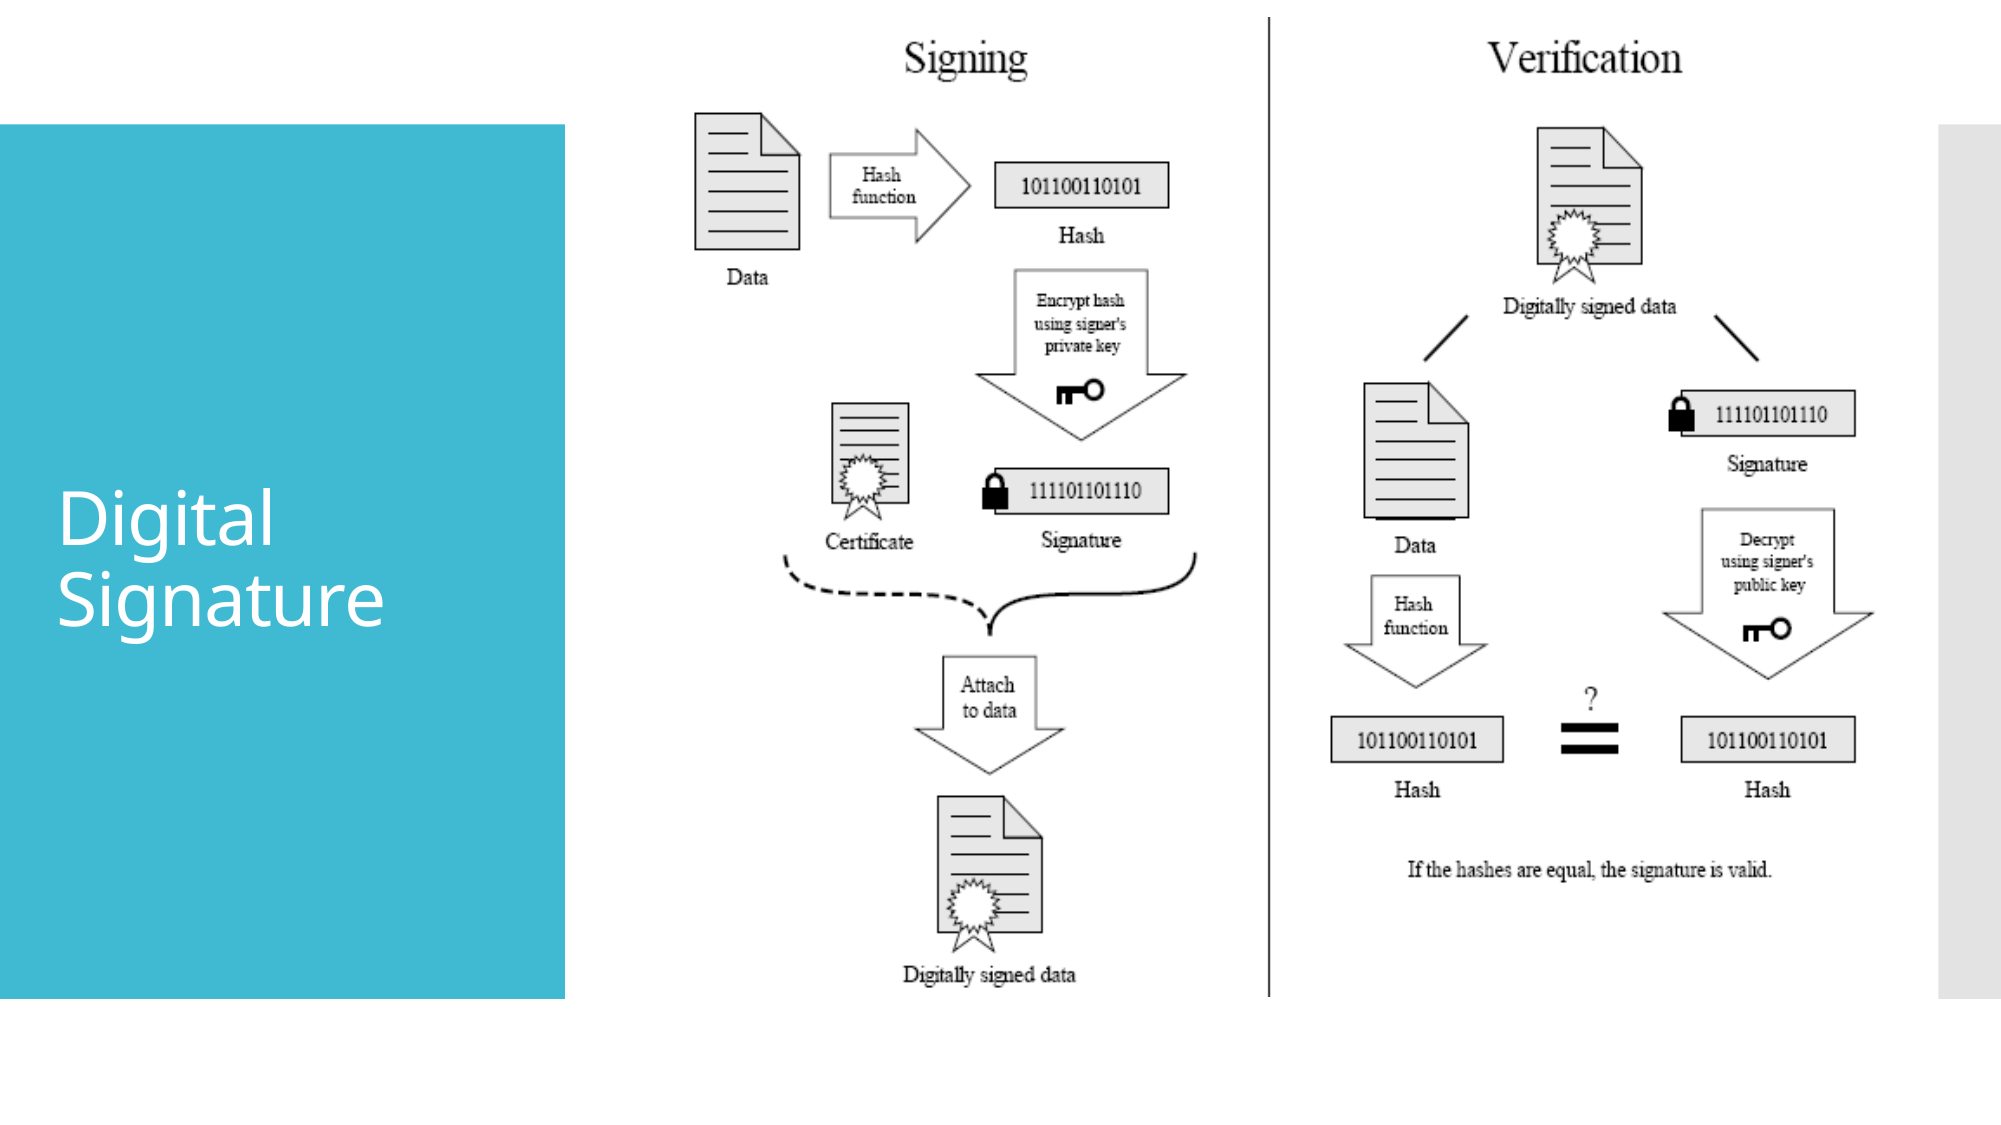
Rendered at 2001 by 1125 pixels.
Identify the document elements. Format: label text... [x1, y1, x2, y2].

picture [595, 16, 1903, 997]
title Digital Signature [41, 184, 525, 940]
